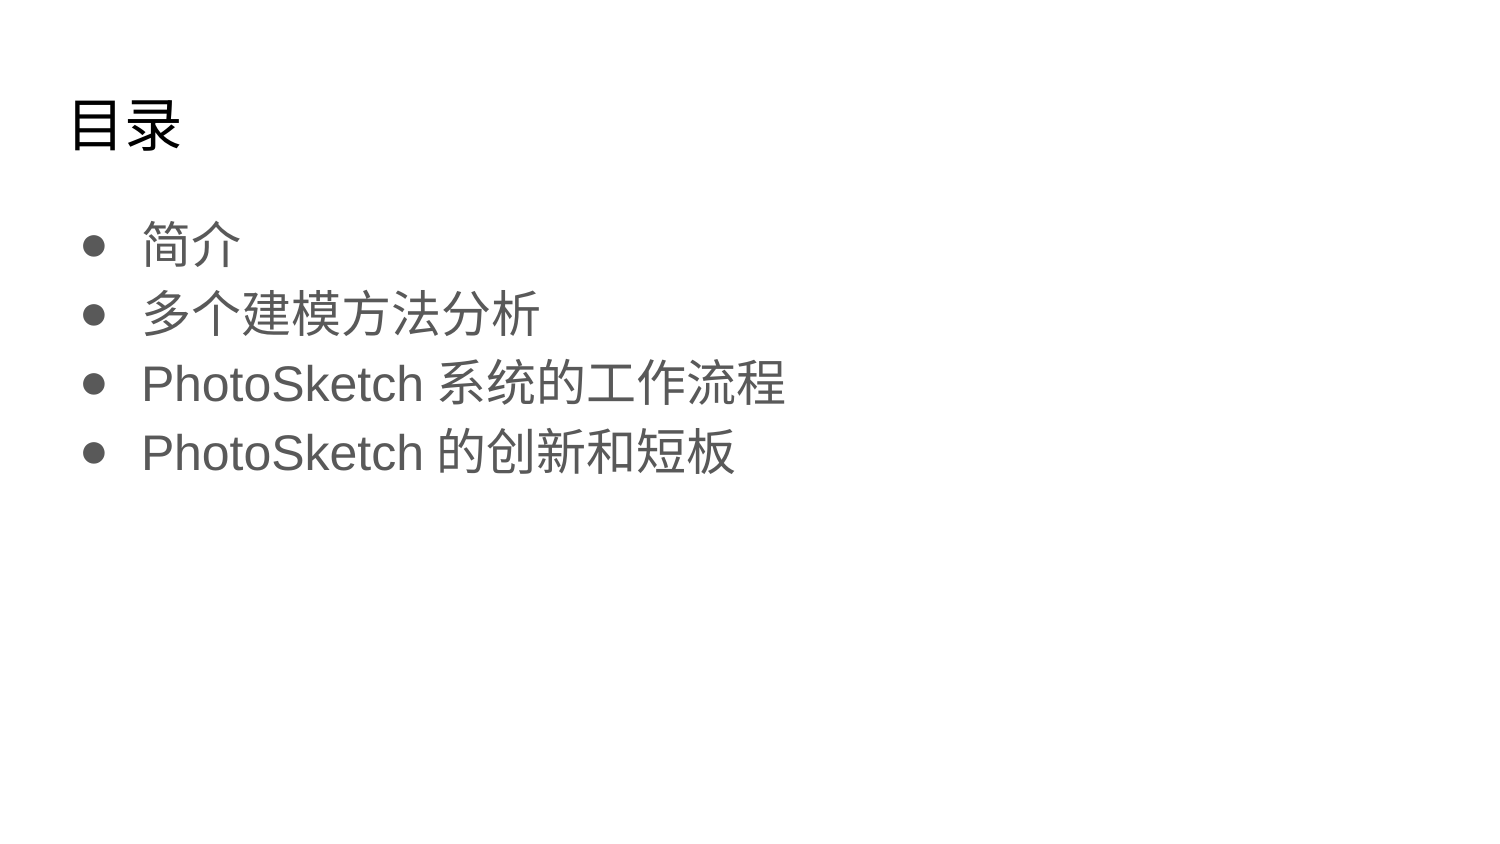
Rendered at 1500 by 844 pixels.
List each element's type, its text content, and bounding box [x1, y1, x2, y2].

title 目录 [51, 72, 1449, 167]
list 简介 多个建模方法分析 PhotoSketch系统的工作流程 PhotoSketch的创新和短板 [51, 189, 1449, 750]
